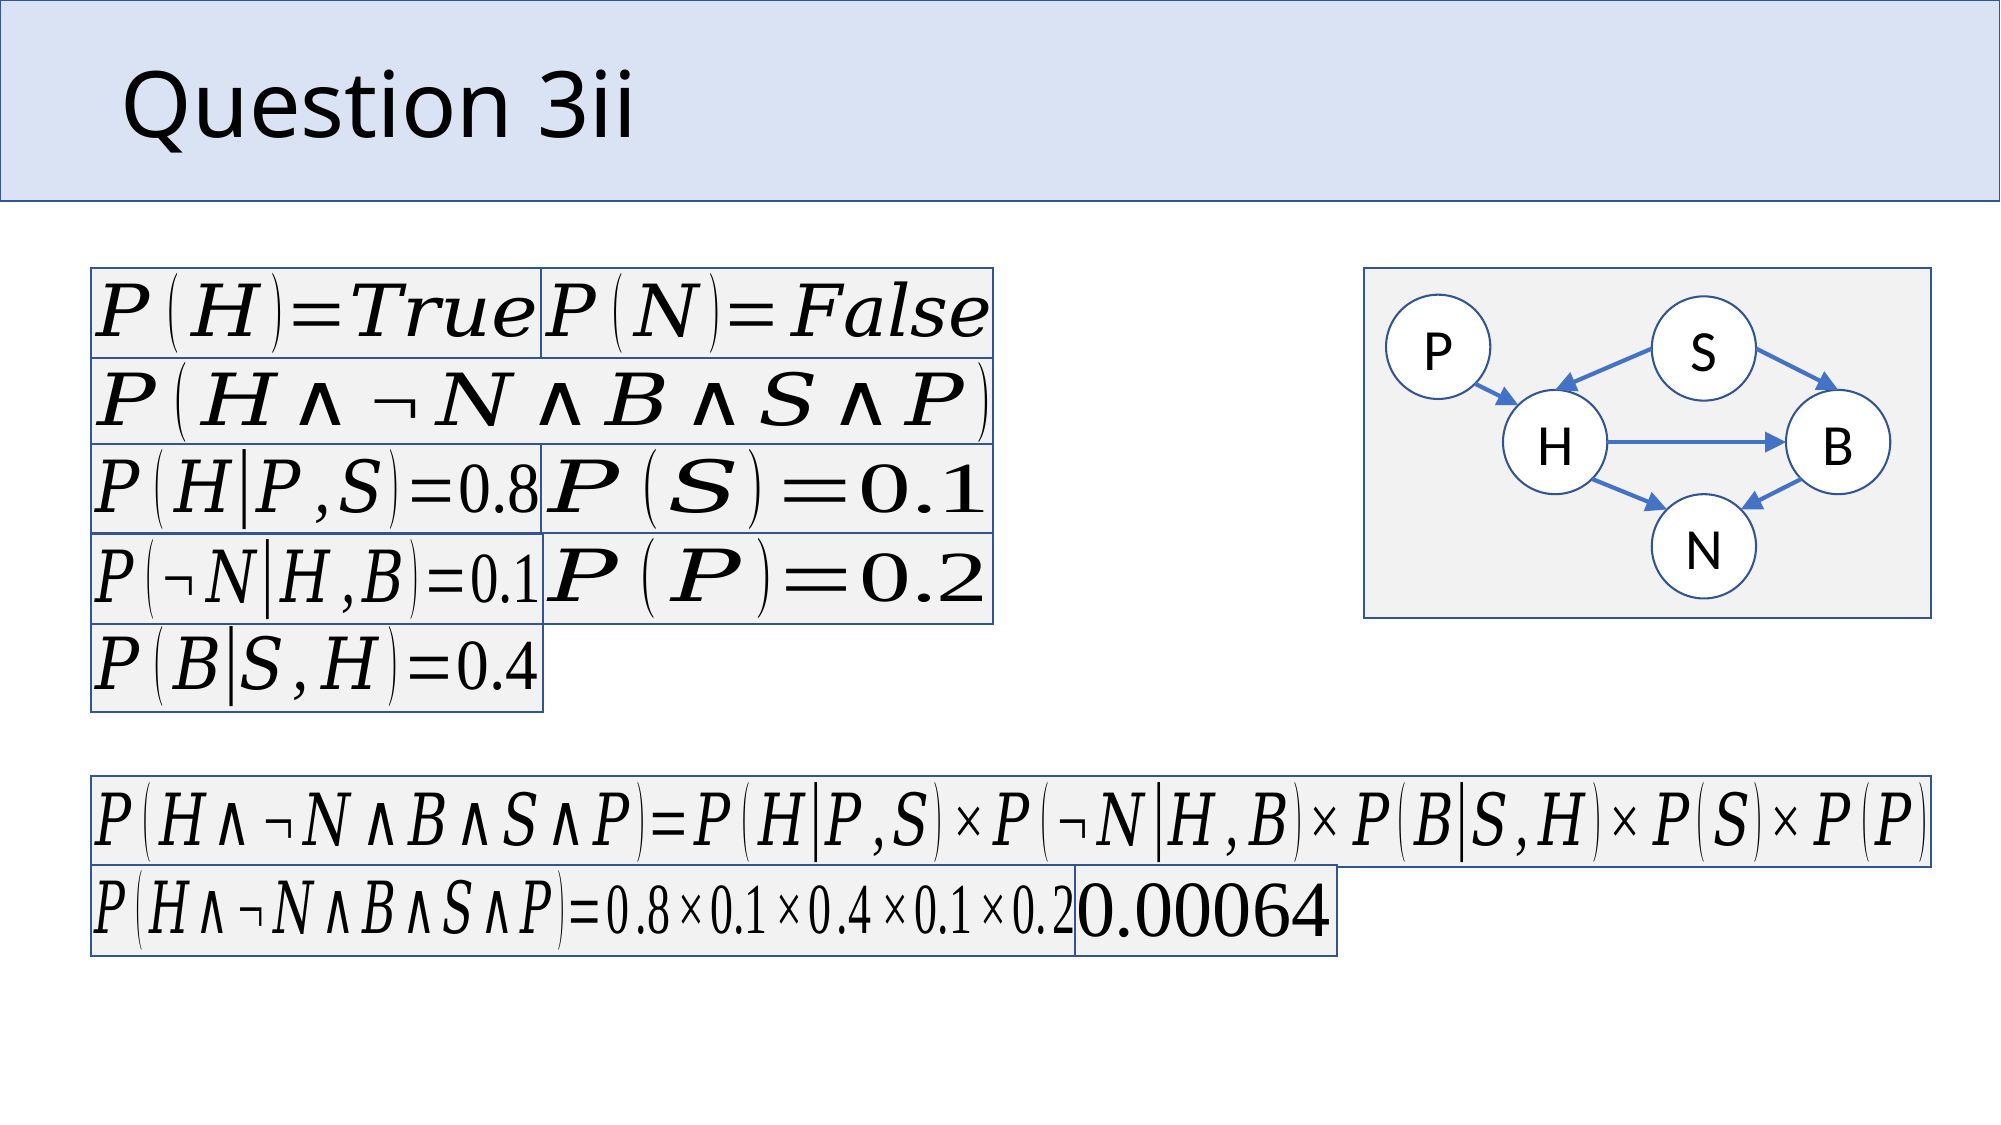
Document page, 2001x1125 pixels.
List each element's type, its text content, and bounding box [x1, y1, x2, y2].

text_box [1364, 268, 1931, 617]
title Question 3ii [105, 0, 1831, 217]
text_box [0, 0, 105, 202]
text_box [1831, 0, 2000, 202]
